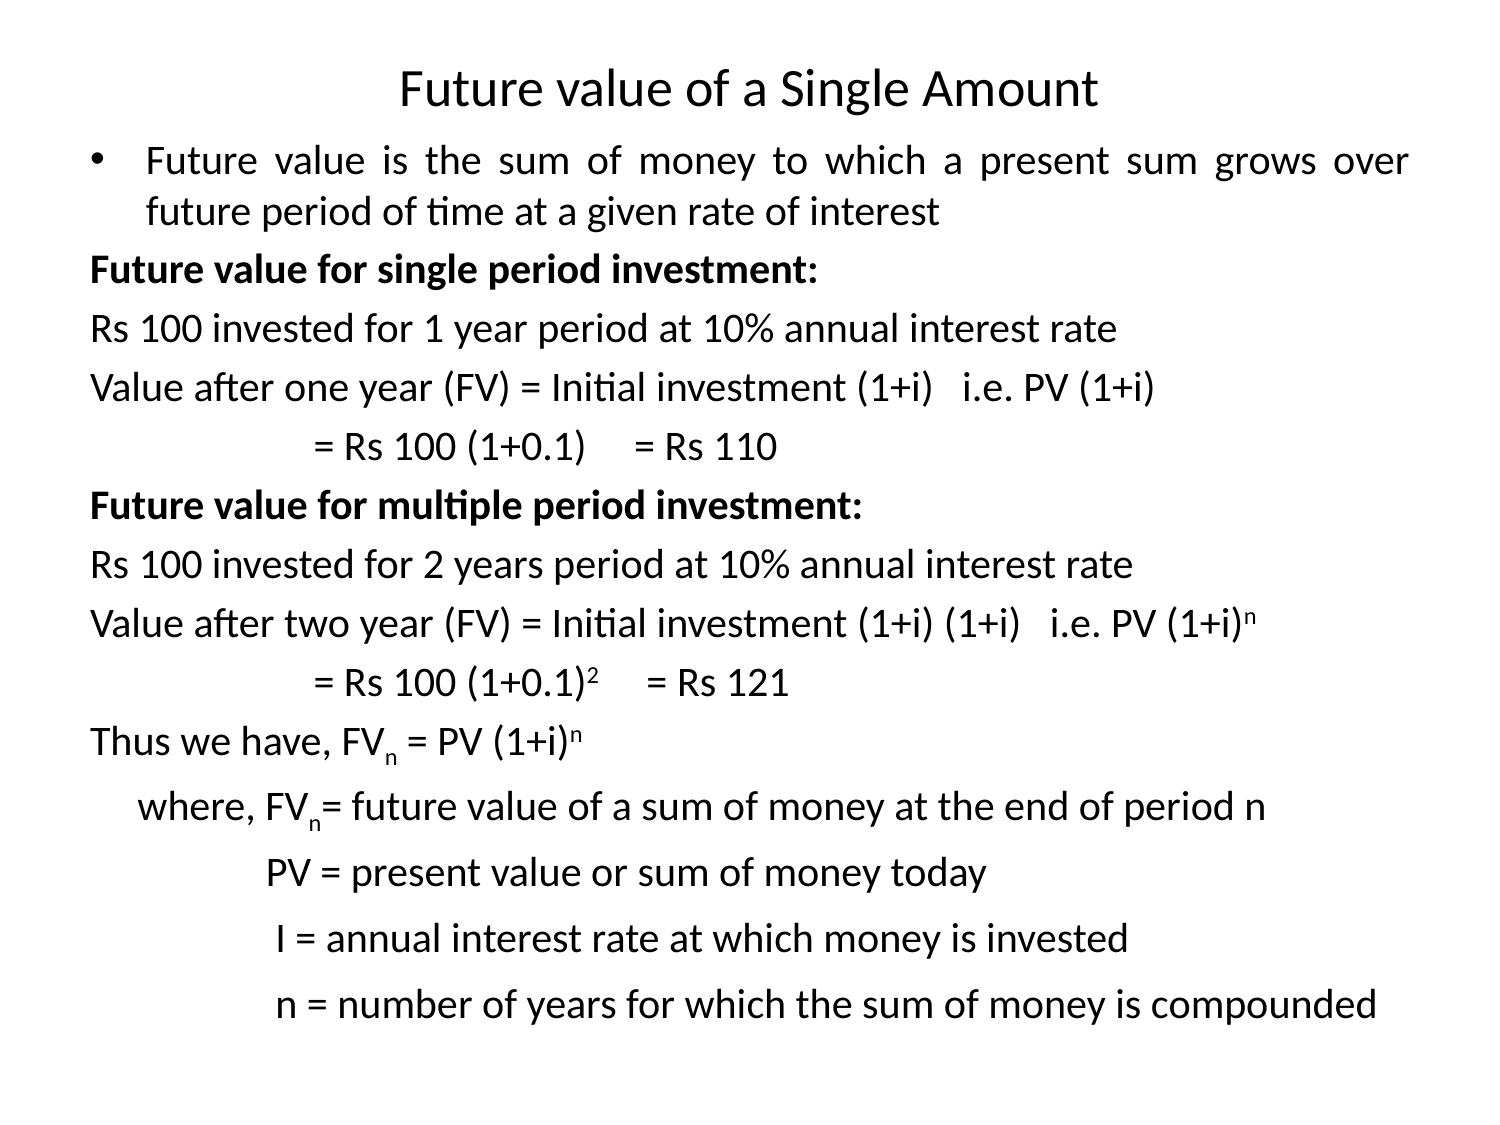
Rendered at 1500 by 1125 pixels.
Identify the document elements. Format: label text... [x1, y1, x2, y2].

title Future value of a Single Amount [75, 45, 1425, 125]
list Future value is the sum of money to which a present sum grows over future period of time at a given rate of interest Future value for single period investment: Rs 100 invested for 1 year period at 10% annual interest rate Value after one year (FV) = Initial investment (1+i) i.e. PV (1+i) = Rs 100 (1+0.1) = Rs 110 Future value for multiple period investment: Rs 100 invested for 2 years period at 10% annual interest rate Value after two year (FV) = Initial investment (1+i) (1+i) i.e. PV (1+i)n = Rs 100 (1+0.1)2 = Rs 121 Thus we have, FVn = PV (1+i)n where, FVn= future value of a sum of money at the end of period n PV = present value or sum of money today I = annual interest rate at which money is invested n = number of years for which the sum of money is compounded [75, 125, 1425, 1050]
